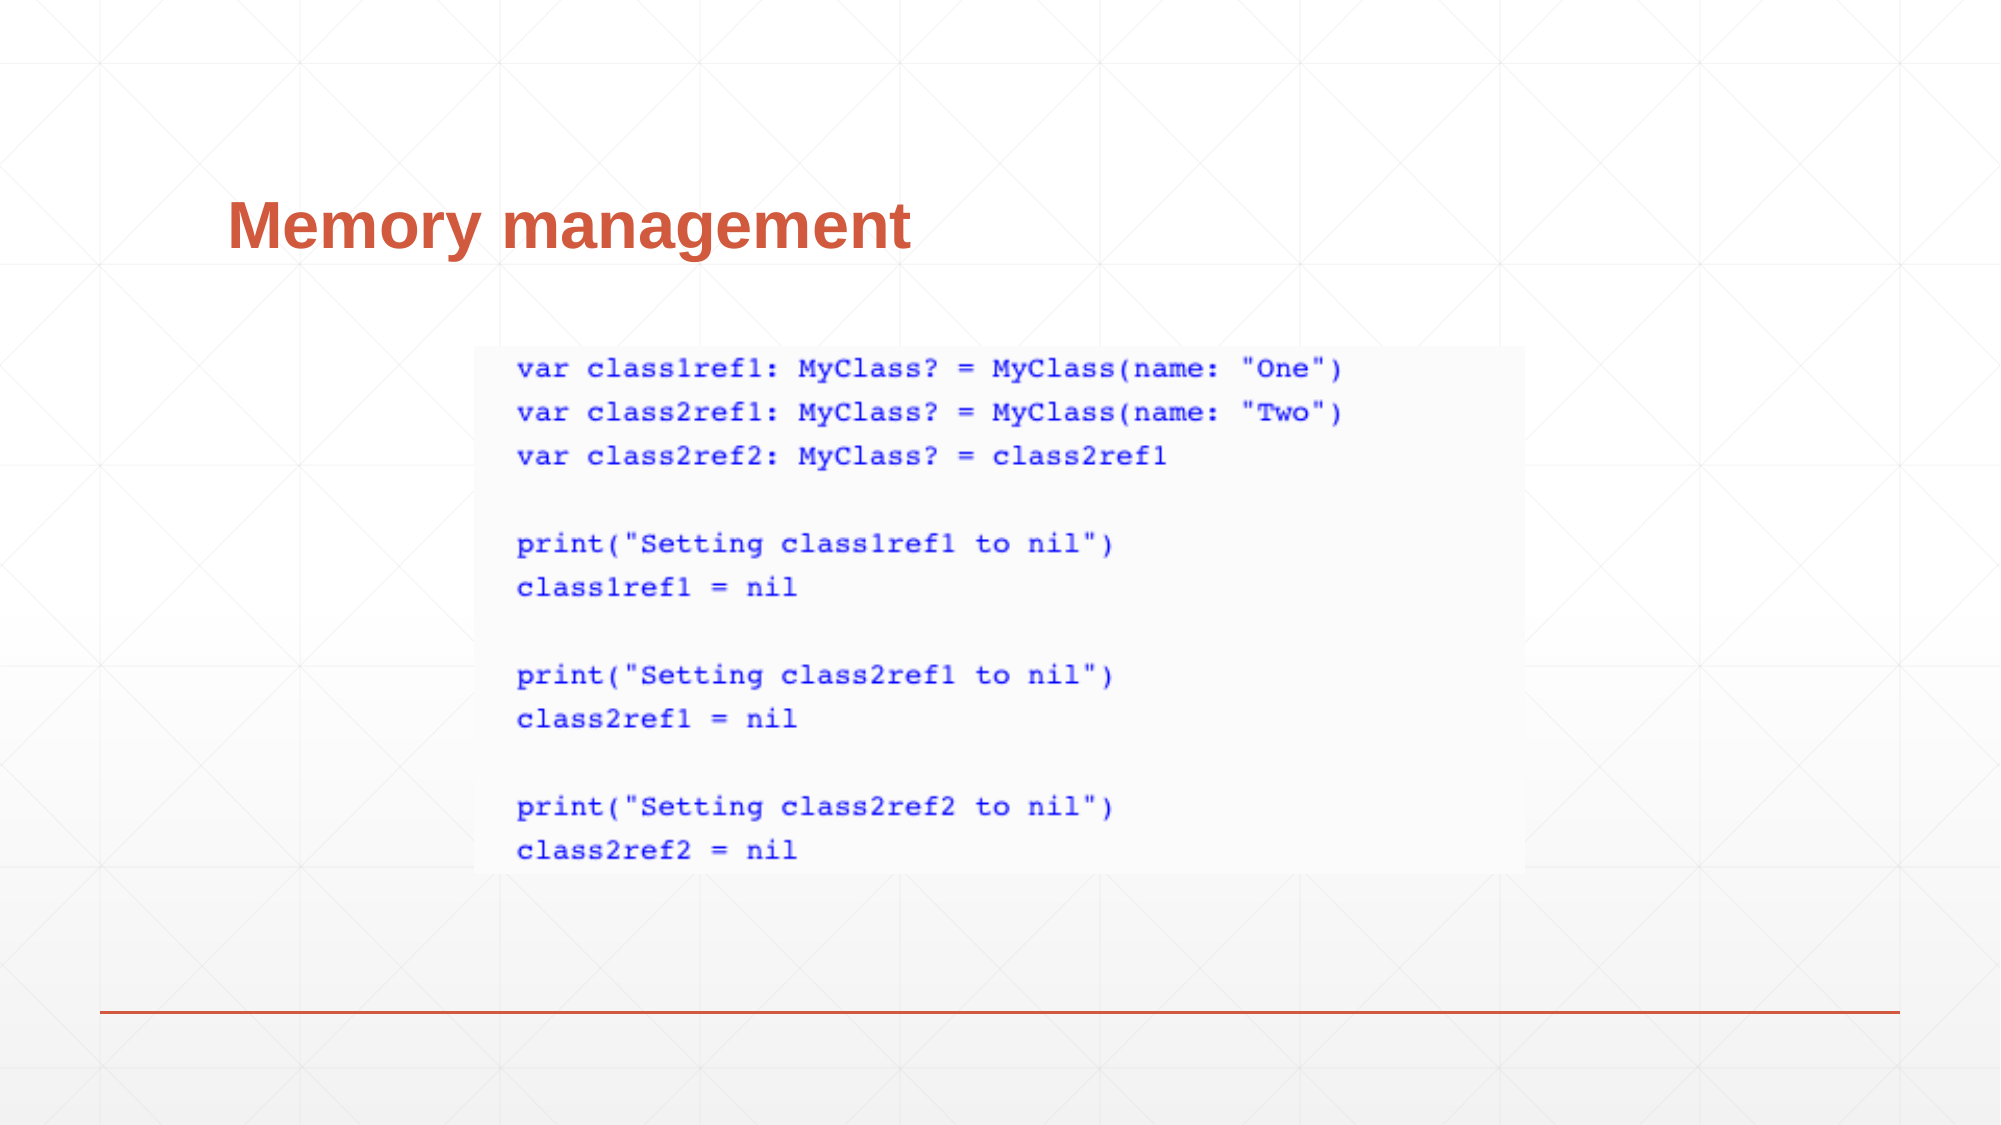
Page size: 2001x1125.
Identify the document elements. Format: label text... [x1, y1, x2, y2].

title Memory management [212, 82, 1788, 271]
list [474, 346, 1525, 874]
